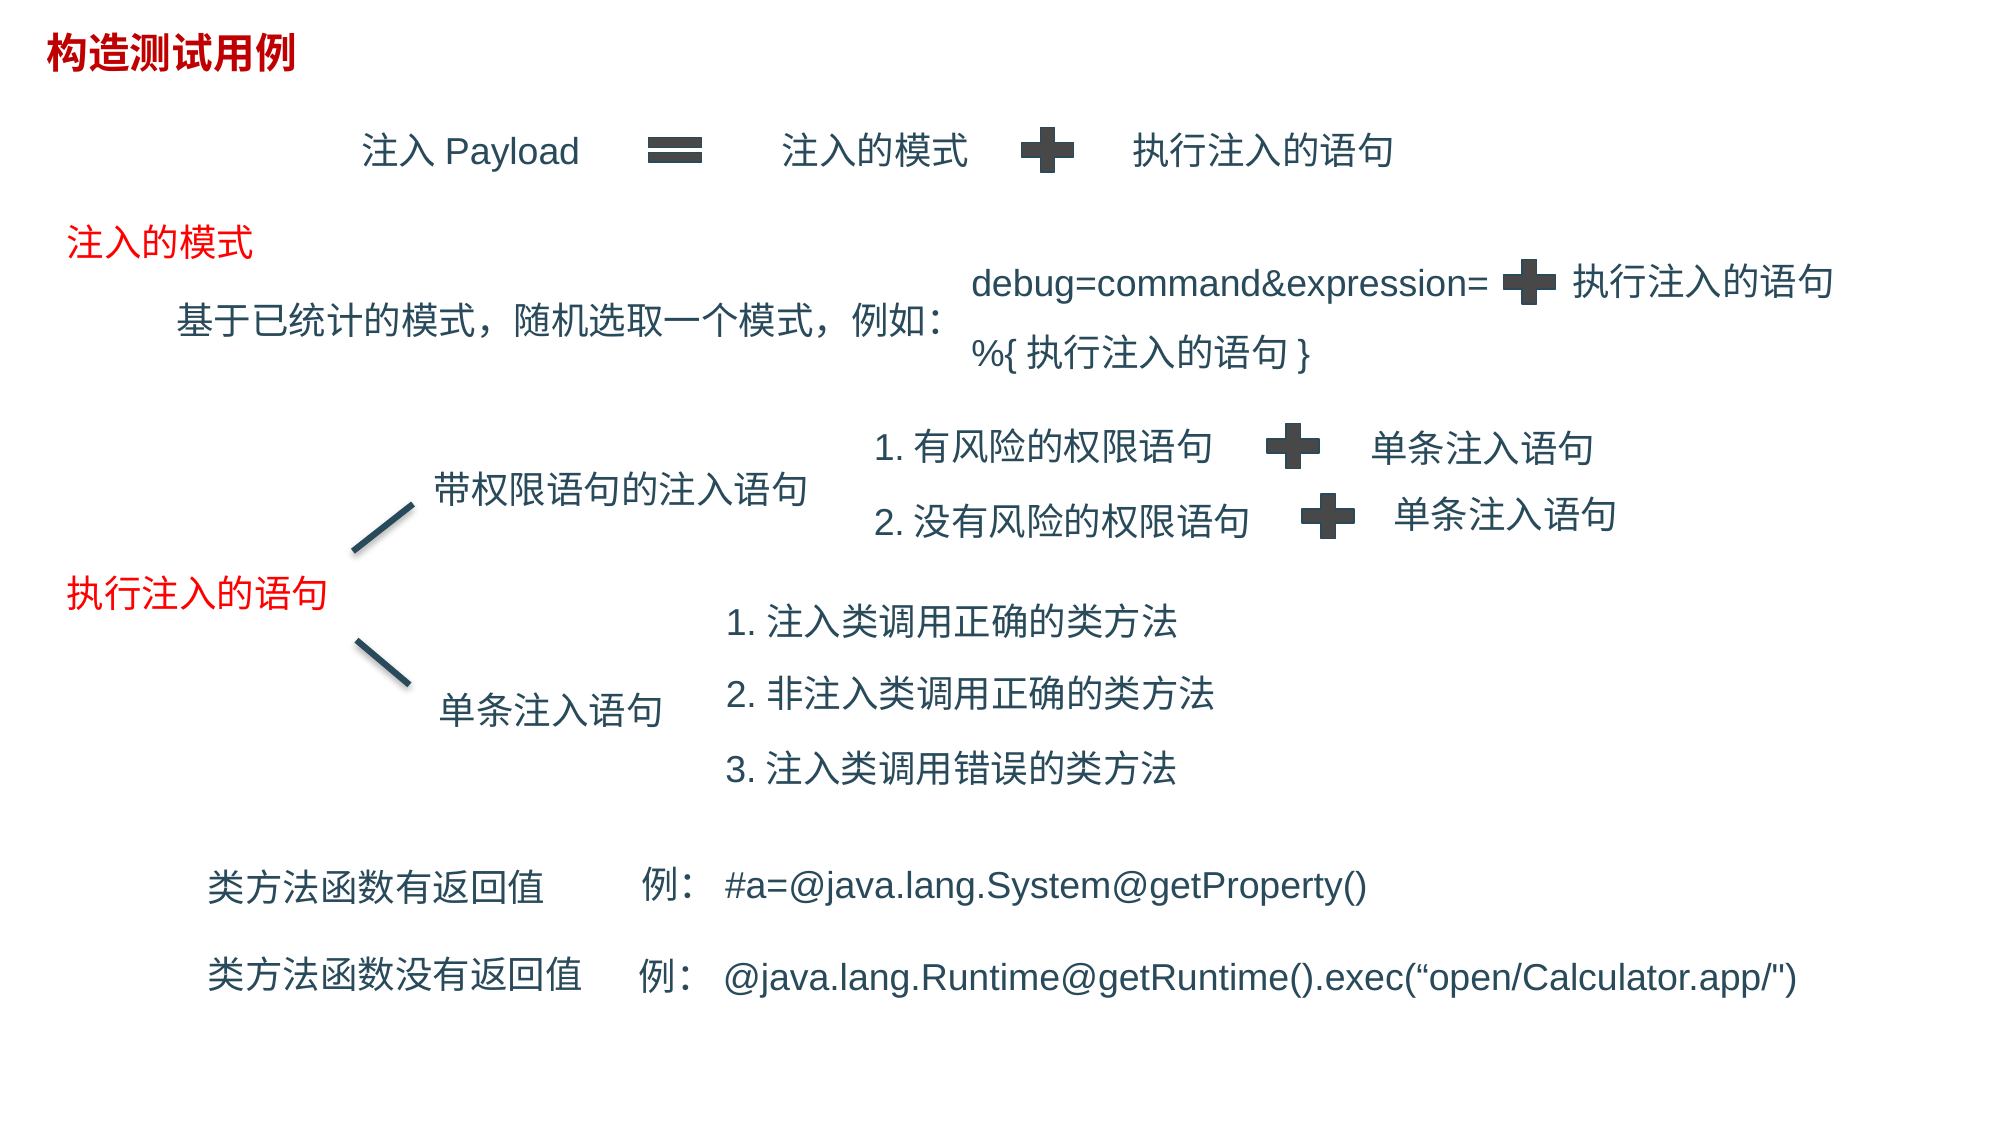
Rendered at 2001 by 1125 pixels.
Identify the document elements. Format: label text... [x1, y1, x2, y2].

text_box 3.注入类调用错误的类方法 [710, 737, 1254, 797]
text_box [352, 503, 414, 552]
text_box 执行注入的语句 [1117, 119, 1483, 180]
text_box 例：#a=@java.lang.System@getProperty() [626, 853, 1391, 914]
text_box 注入Payload [346, 119, 606, 180]
text_box 带权限语句的注入语句 [418, 458, 880, 519]
text_box 构造测试用例 [31, 19, 671, 84]
text_box 2.没有风险的权限语句 [858, 490, 1329, 551]
text_box 执行注入的语句 [1557, 250, 1923, 311]
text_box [356, 639, 410, 686]
text_box 注入的模式 [767, 119, 1027, 180]
text_box 1.注入类调用正确的类方法 [711, 590, 1255, 650]
text_box 执行注入的语句 [52, 562, 349, 623]
text_box [648, 152, 702, 163]
text_box 例：@java.lang.Runtime@getRuntime().exec(“open/Calculator.app/") [624, 945, 1892, 1006]
text_box [1267, 423, 1320, 469]
text_box 注入的模式 [51, 211, 312, 272]
text_box 类方法函数有返回值 [192, 856, 607, 917]
text_box [1503, 259, 1556, 305]
text_box 1.有风险的权限语句 [858, 415, 1485, 476]
text_box 单条注入语句 [1355, 417, 1676, 477]
text_box 单条注入语句 [423, 679, 745, 739]
text_box 类方法函数没有返回值 [192, 943, 607, 1004]
text_box [1021, 127, 1074, 173]
text_box 单条注入语句 [1378, 484, 1700, 544]
text_box %{执行注入的语句} [956, 321, 1583, 382]
text_box [648, 137, 702, 148]
text_box debug=command&expression= [956, 251, 1557, 311]
text_box 基于已统计的模式，随机选取一个模式，例如： [161, 289, 1379, 350]
text_box [1302, 493, 1355, 539]
text_box 2.非注入类调用正确的类方法 [711, 662, 1255, 723]
